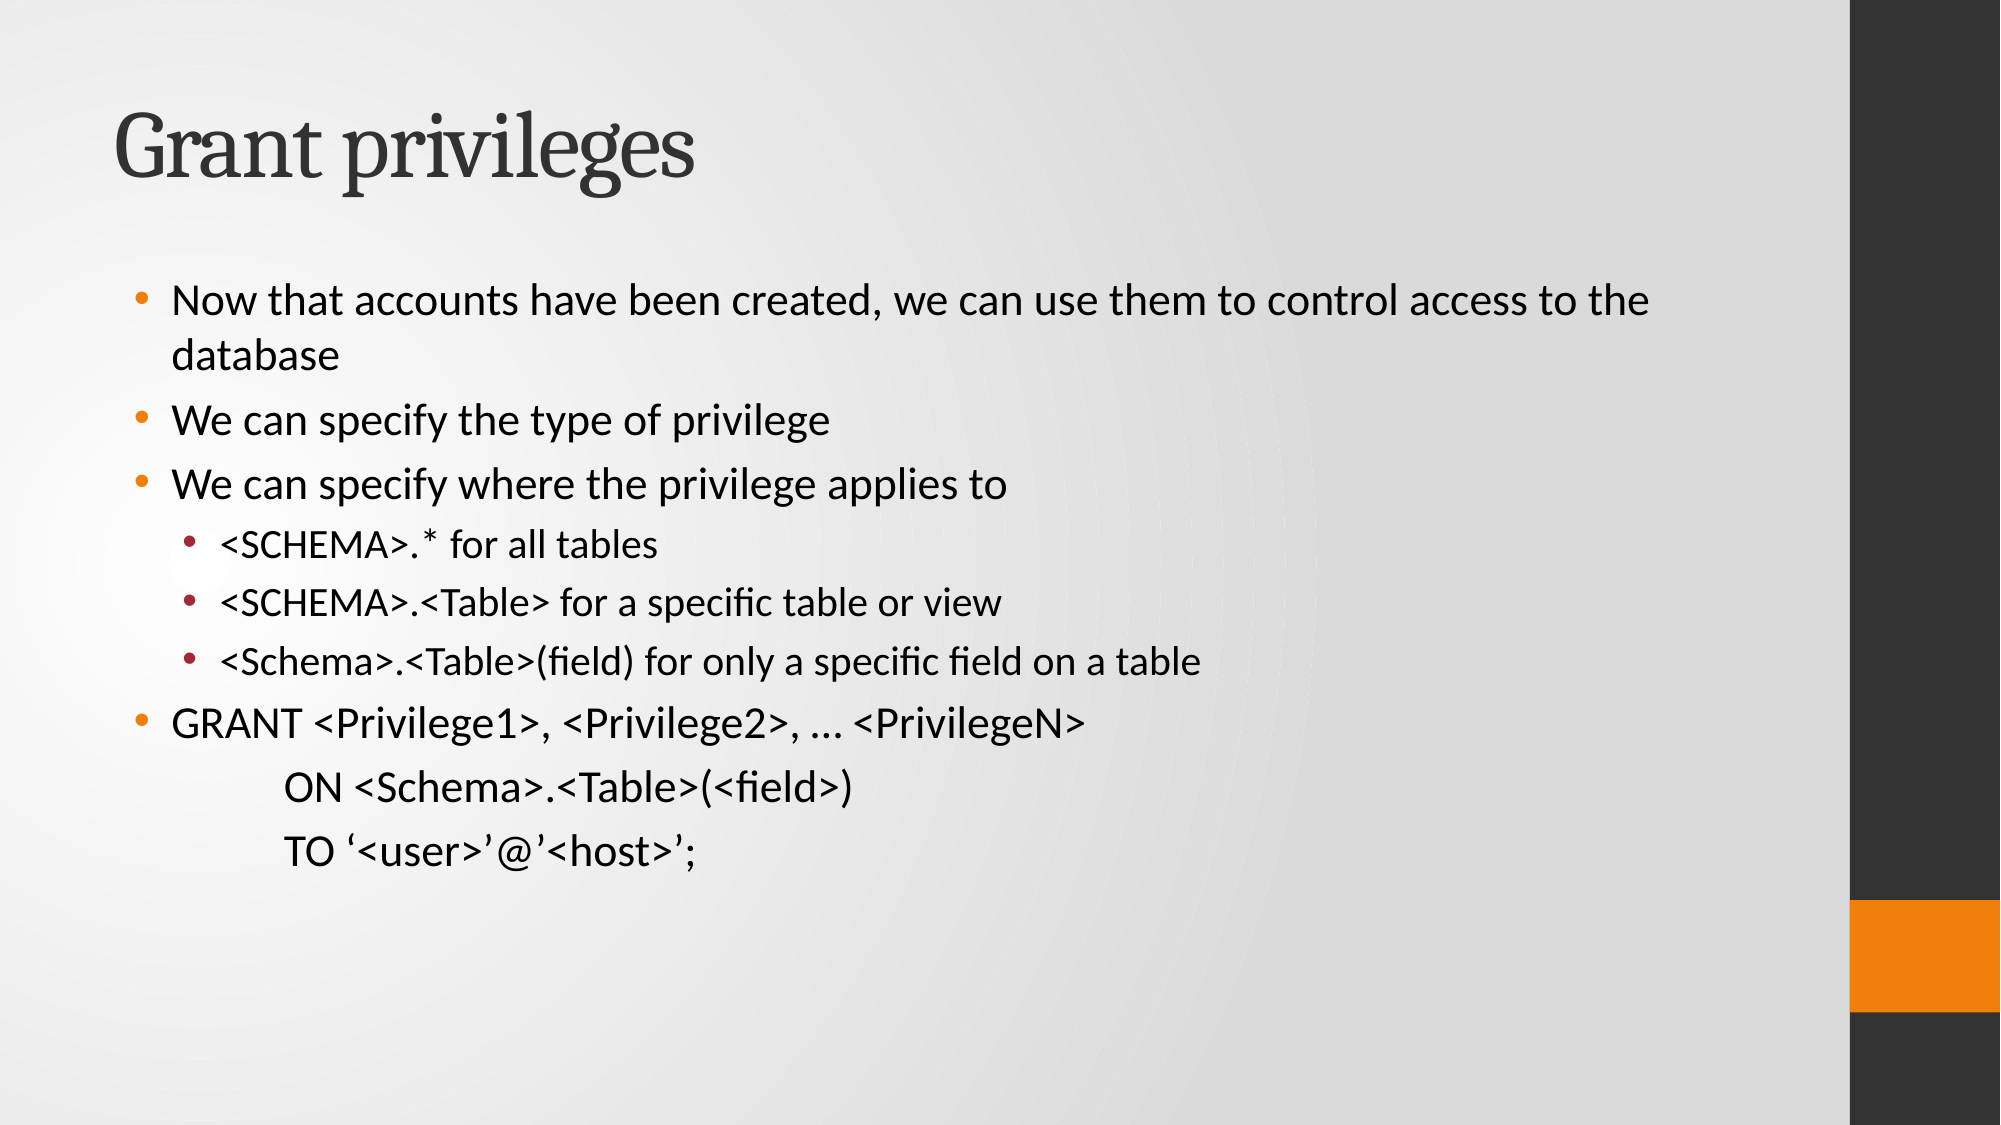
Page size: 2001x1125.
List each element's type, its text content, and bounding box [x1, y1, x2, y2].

list Now that accounts have been created, we can use them to control access to the database We can specify the type of privilege We can specify where the privilege applies to <SCHEMA>.* for all tables <SCHEMA>.<Table> for a specific table or view <Schema>.<Table>(field) for only a specific field on a table GRANT <Privilege1>, <Privilege2>, … <PrivilegeN> ON <Schema>.<Table>(<field>) TO ‘<user>’@’<host>’; [99, 262, 1767, 1050]
title Grant privileges [99, 45, 1767, 233]
